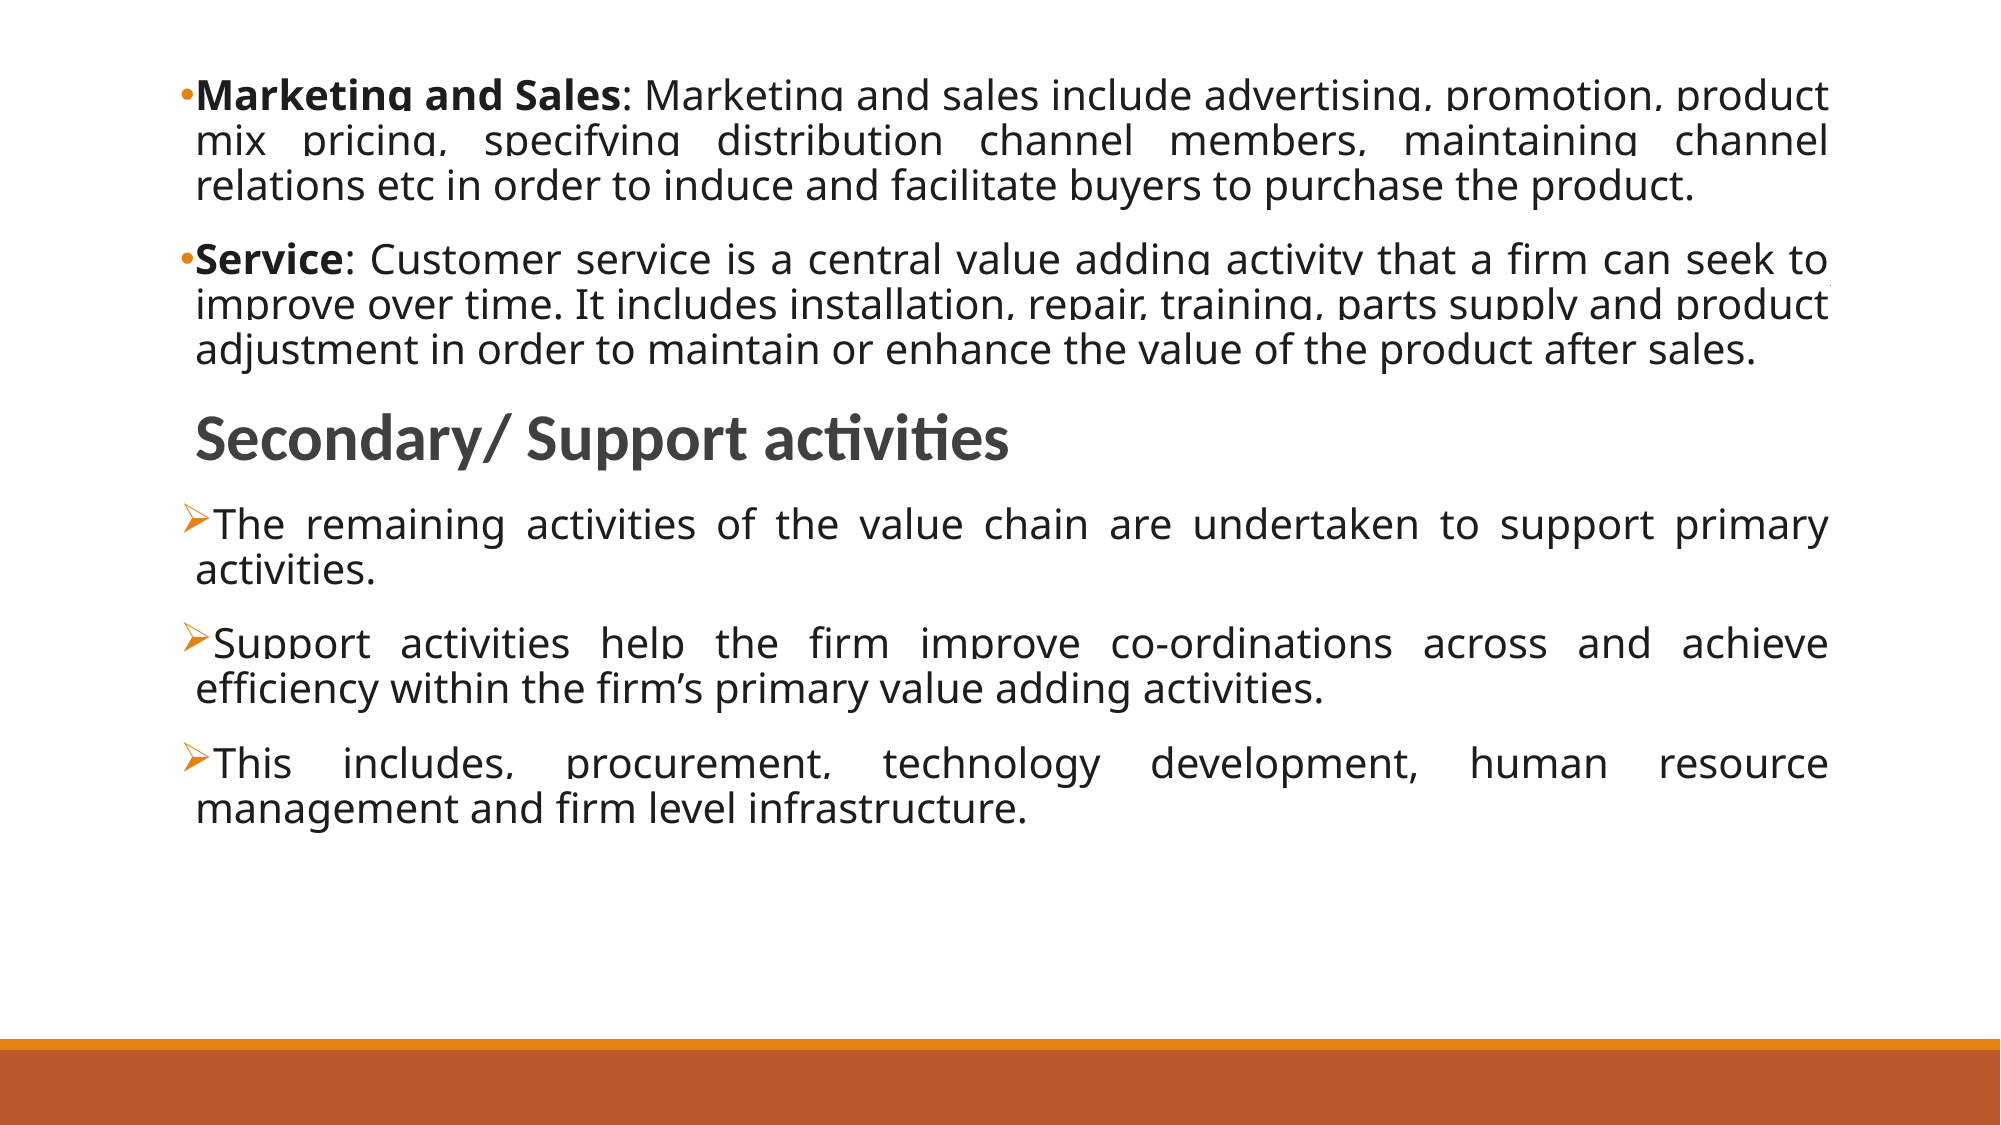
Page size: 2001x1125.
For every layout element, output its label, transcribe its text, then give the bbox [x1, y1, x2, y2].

list Marketing and Sales: Marketing and sales include advertising, promotion, product mix pricing, specifying distribution channel members, maintaining channel relations etc in order to induce and facilitate buyers to purchase the product. Service: Customer service is a central value adding activity that a firm can seek to improve over time. It includes installation, repair, training, parts supply and product adjustment in order to maintain or enhance the value of the product after sales. Secondary/ Support activities The remaining activities of the value chain are undertaken to support primary activities. Support activities help the firm improve co-ordinations across and achieve efficiency within the firm’s primary value adding activities. This includes, procurement, technology development, human resource management and firm level infrastructure. [180, 66, 1830, 963]
